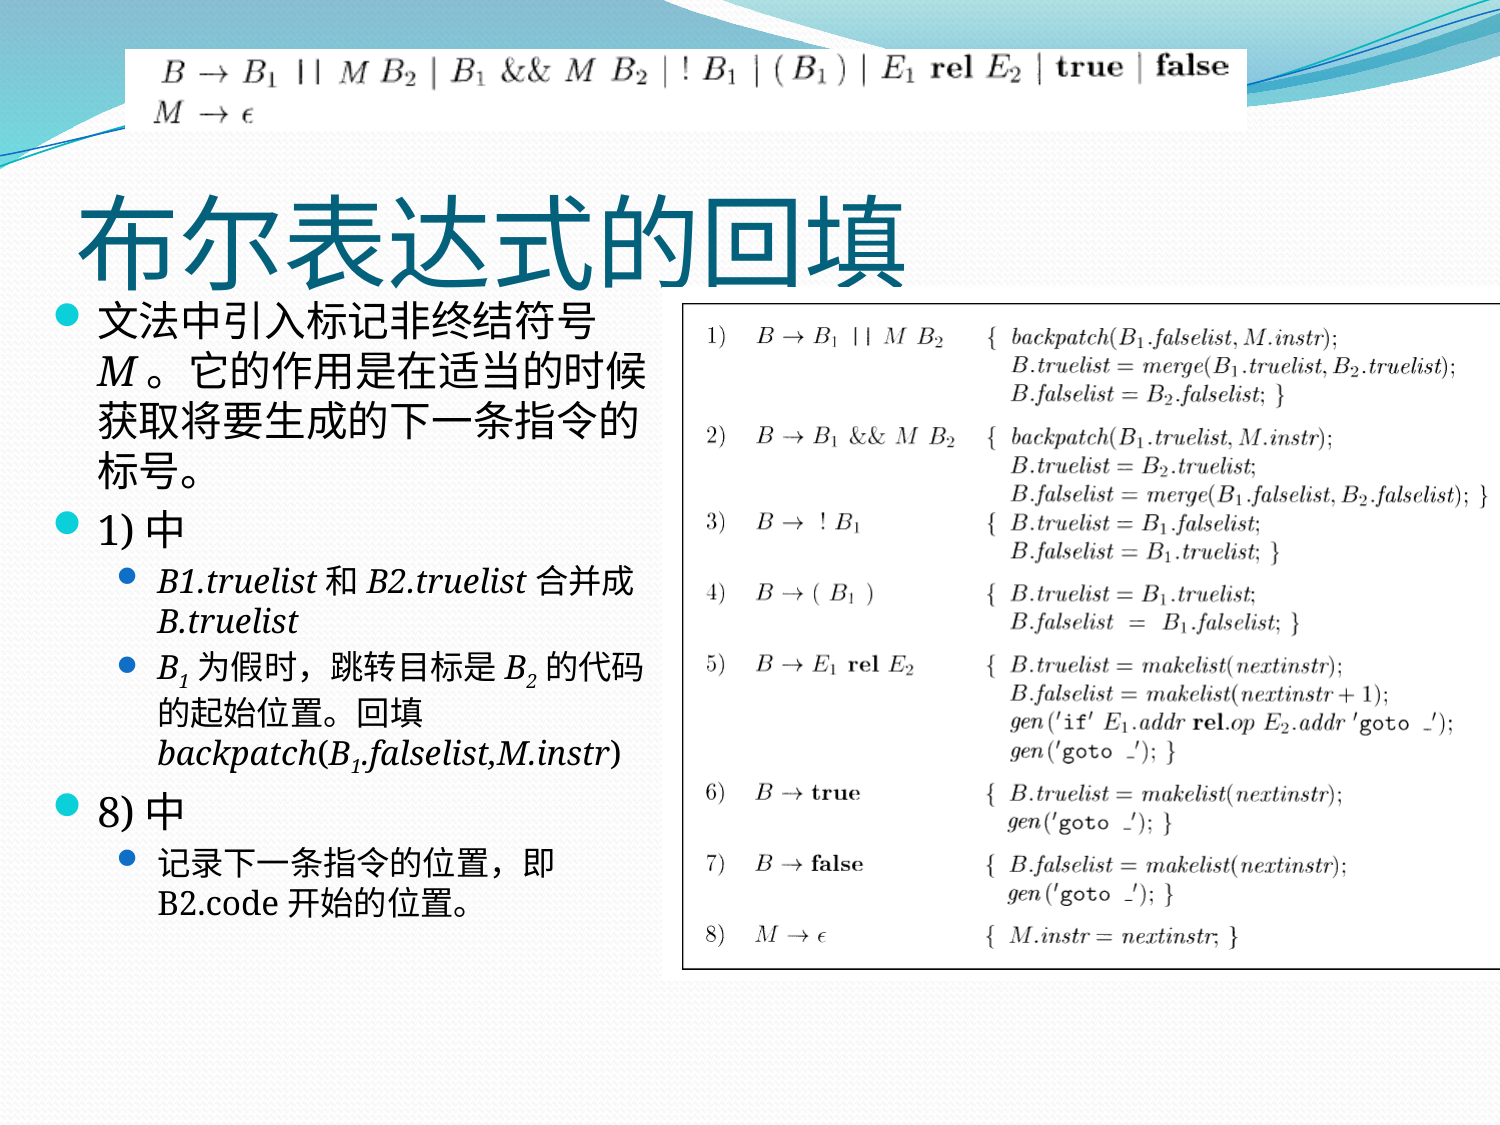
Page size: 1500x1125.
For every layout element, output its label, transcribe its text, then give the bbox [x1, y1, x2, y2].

picture [124, 49, 1248, 132]
title 布尔表达式的回填 [75, 115, 1425, 287]
list 文法中引入标记非终结符号M。它的作用是在适当的时候获取将要生成的下一条指令的标号。 1)中 B1.truelist和B2.truelist合并成B.truelist B1为假时，跳转目标是B2的代码的起始位置。回填backpatch(B1.falselist,M.instr) 8)中 记录下一条指令的位置，即B2.code开始的位置。 [37, 287, 662, 988]
picture [662, 287, 1500, 981]
